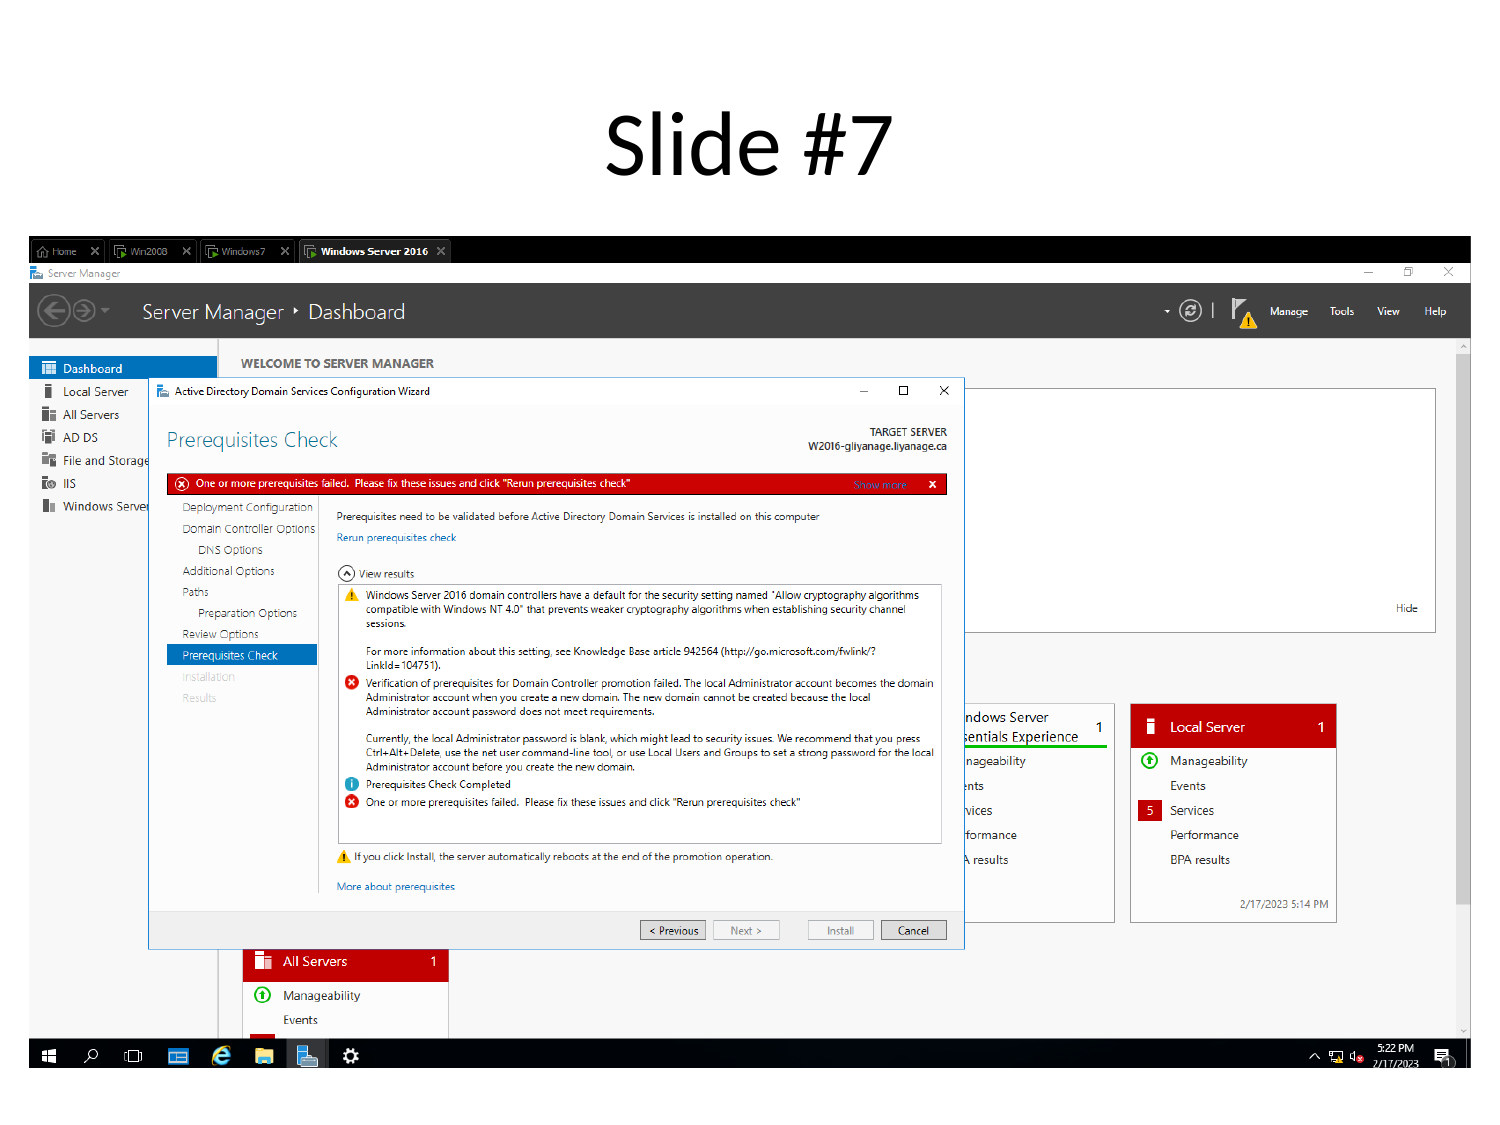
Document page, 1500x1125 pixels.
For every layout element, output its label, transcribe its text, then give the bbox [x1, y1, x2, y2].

picture [28, 236, 1472, 1068]
title Slide #7 [75, 45, 1425, 233]
